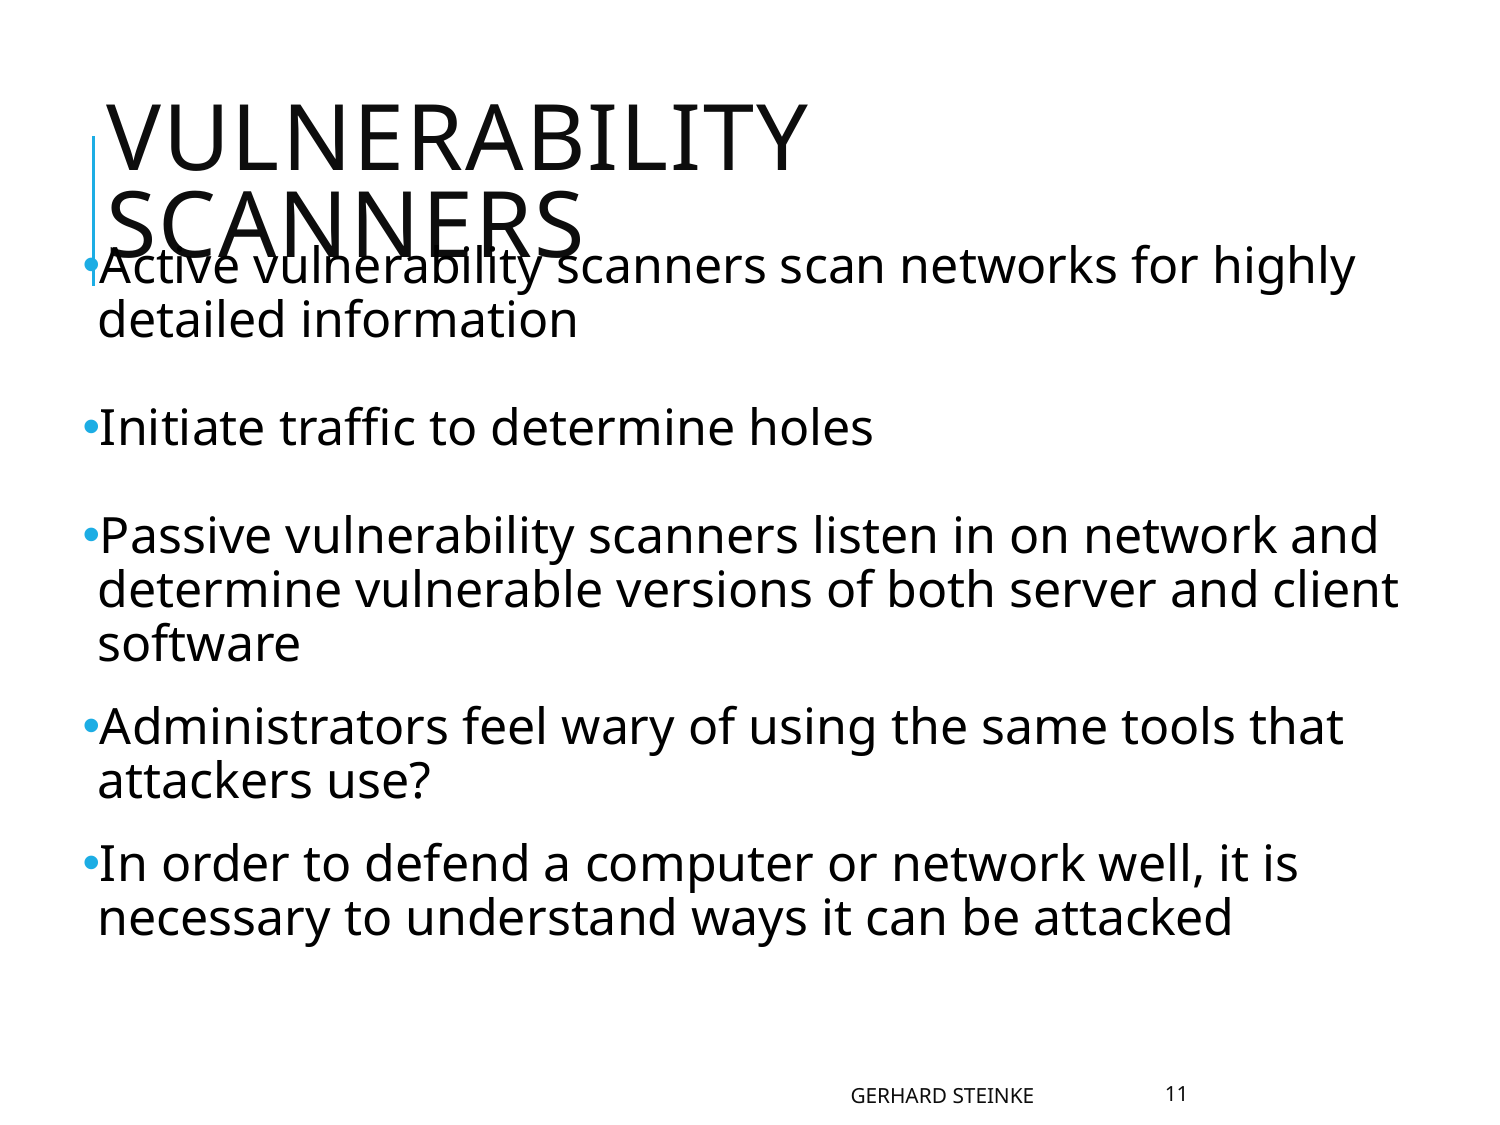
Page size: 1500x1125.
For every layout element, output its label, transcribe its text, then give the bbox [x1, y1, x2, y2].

list Active vulnerability scanners scan networks for highly detailed information Initiate traffic to determine holes Passive vulnerability scanners listen in on network and determine vulnerable versions of both server and client software Administrators feel wary of using the same tools that attackers use? In order to defend a computer or network well, it is necessary to understand ways it can be attacked [75, 232, 1425, 975]
footer Gerhard Steinke [574, 1065, 1050, 1125]
title Vulnerability Scanners [91, 64, 1287, 232]
slide_number 11 [1149, 1065, 1500, 1125]
